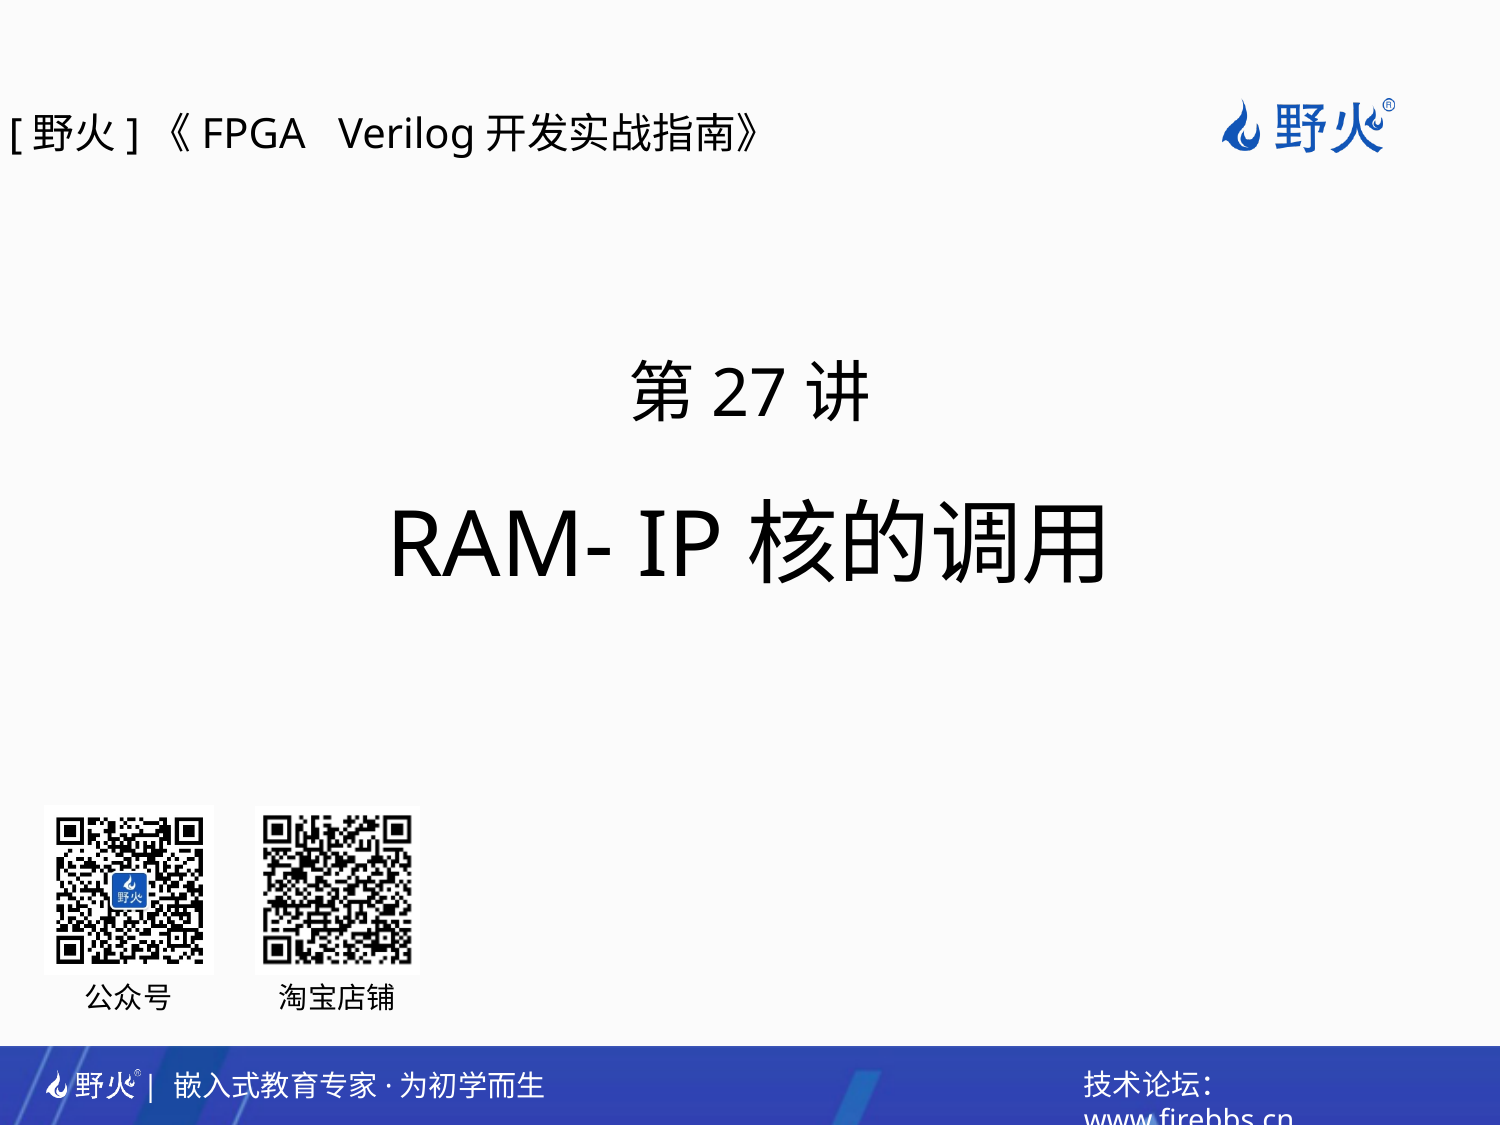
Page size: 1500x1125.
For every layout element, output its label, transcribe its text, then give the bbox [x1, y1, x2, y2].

picture [255, 806, 420, 975]
picture [1209, 1116, 1218, 1125]
text_box [野火]《FPGA Verilog开发实战指南》 [0, 99, 793, 164]
picture [43, 804, 214, 975]
picture [1227, 1116, 1236, 1125]
text_box 淘宝店铺 [264, 982, 411, 1022]
picture [1103, 1115, 1109, 1125]
picture [1222, 98, 1395, 153]
picture [1281, 1116, 1289, 1125]
picture [1092, 1117, 1097, 1125]
picture [1138, 1117, 1143, 1125]
picture [1115, 1117, 1120, 1125]
picture [1192, 1116, 1200, 1121]
picture [1126, 1115, 1132, 1125]
picture [0, 1046, 1500, 1125]
text_box 公众号 [69, 983, 188, 1022]
text_box 第27讲 RAM- IP核的调用 [94, 302, 1406, 603]
